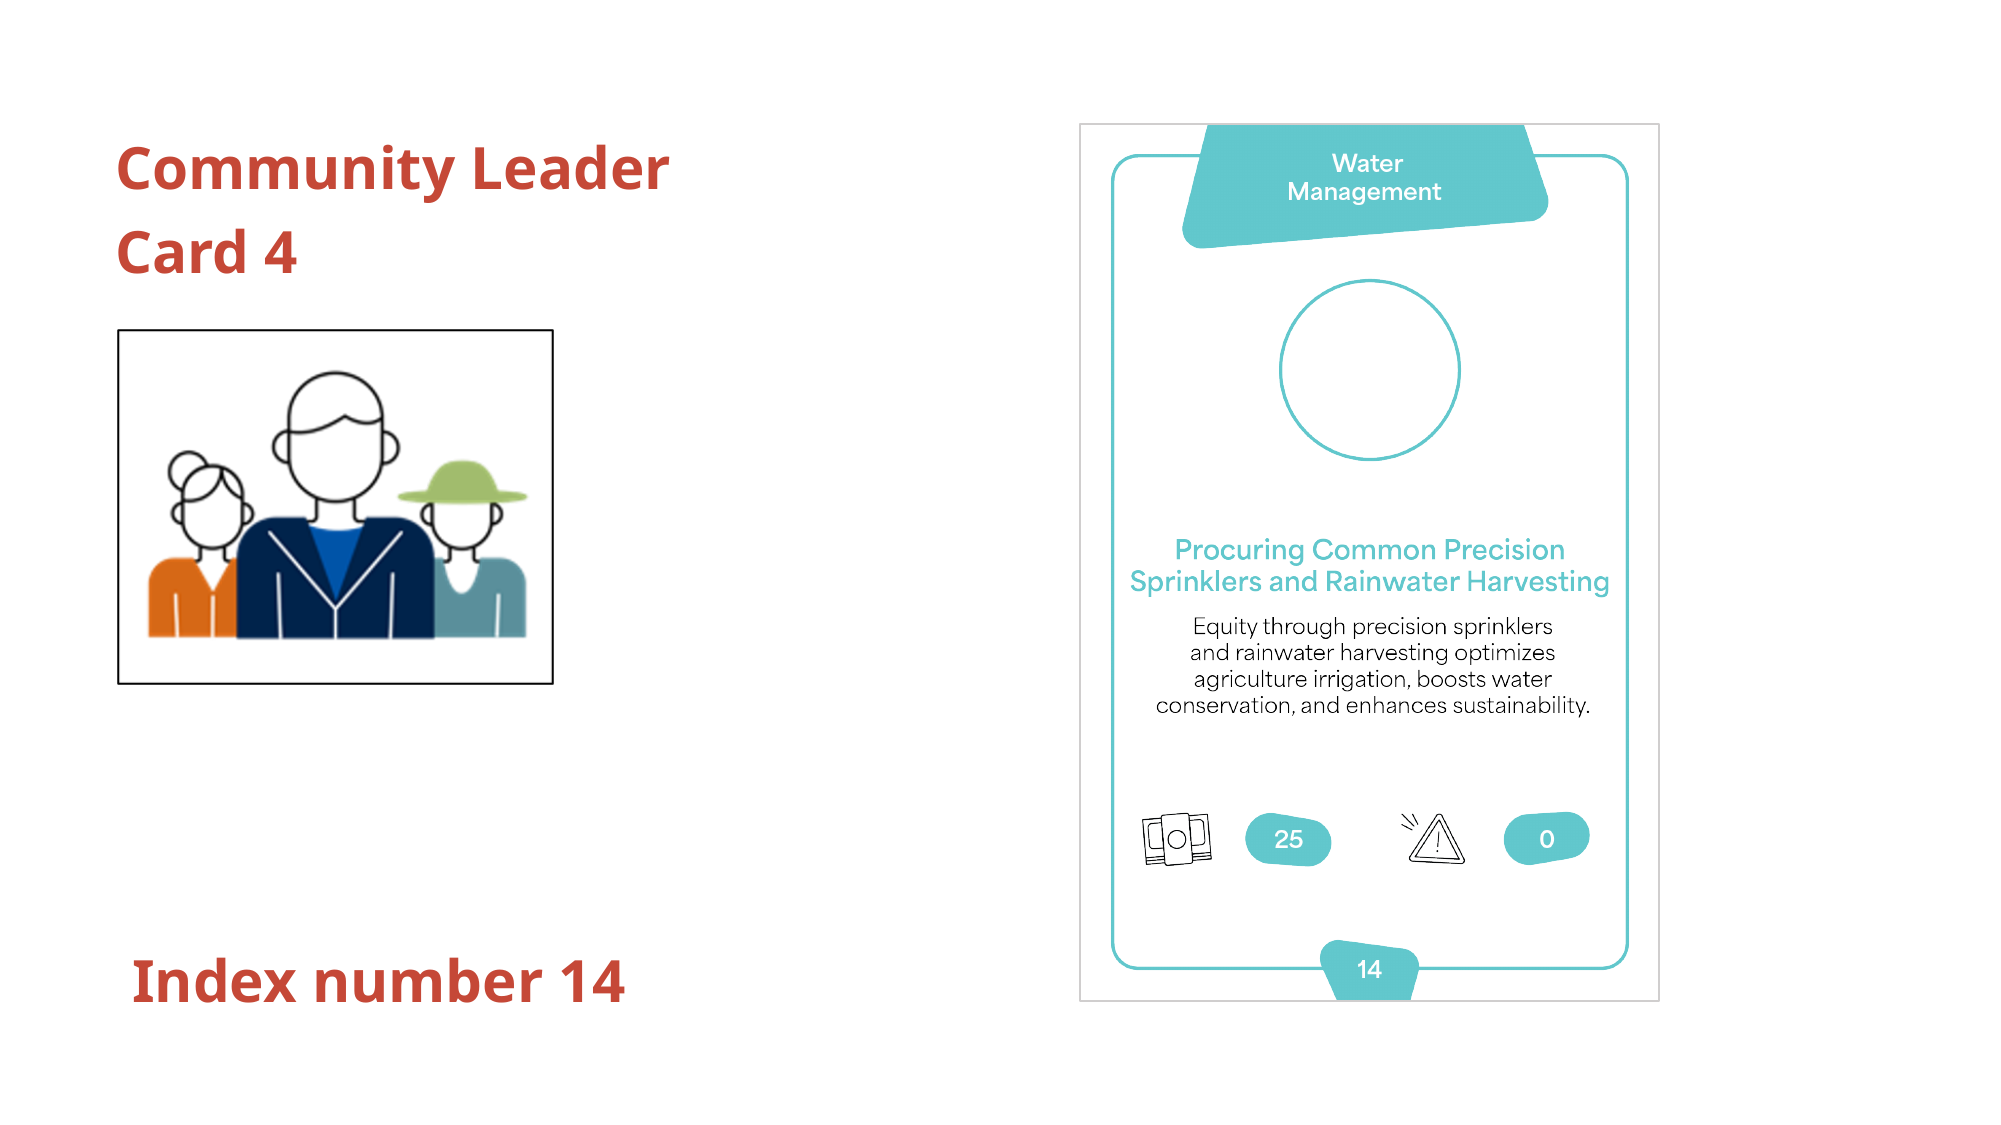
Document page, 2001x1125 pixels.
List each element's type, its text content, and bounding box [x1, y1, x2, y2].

text_box Community Leader [100, 123, 957, 209]
picture [117, 329, 554, 685]
text_box Card 4 [100, 207, 430, 293]
picture [1081, 124, 1659, 1001]
text_box Index number 14 [117, 936, 884, 1022]
